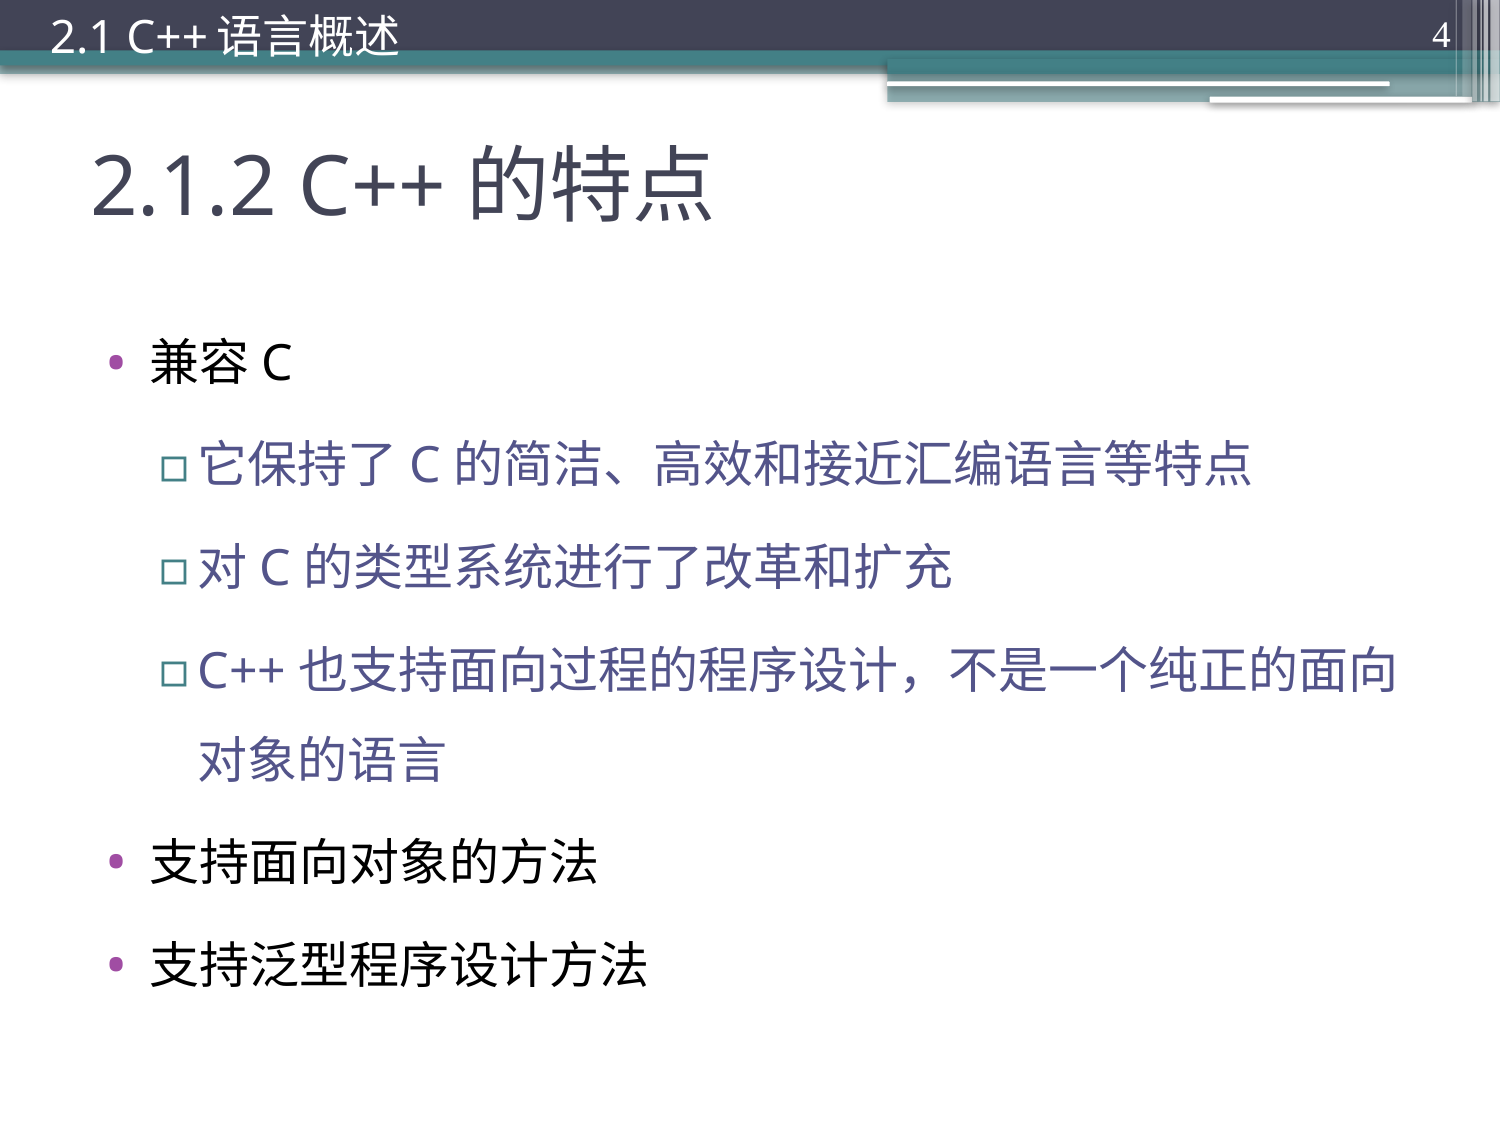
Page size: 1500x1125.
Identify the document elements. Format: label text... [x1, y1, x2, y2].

list 兼容C 它保持了C的简洁、高效和接近汇编语言等特点 对C的类型系统进行了改革和扩充 C++也支持面向过程的程序设计，不是一个纯正的面向对象的语言 支持面向对象的方法 支持泛型程序设计方法 [75, 292, 1425, 1079]
text_box 2.1 C++语言概述 [35, 0, 891, 71]
slide_number 4 [1340, 2, 1466, 63]
title 2.1.2 C++的特点 [75, 94, 1425, 270]
